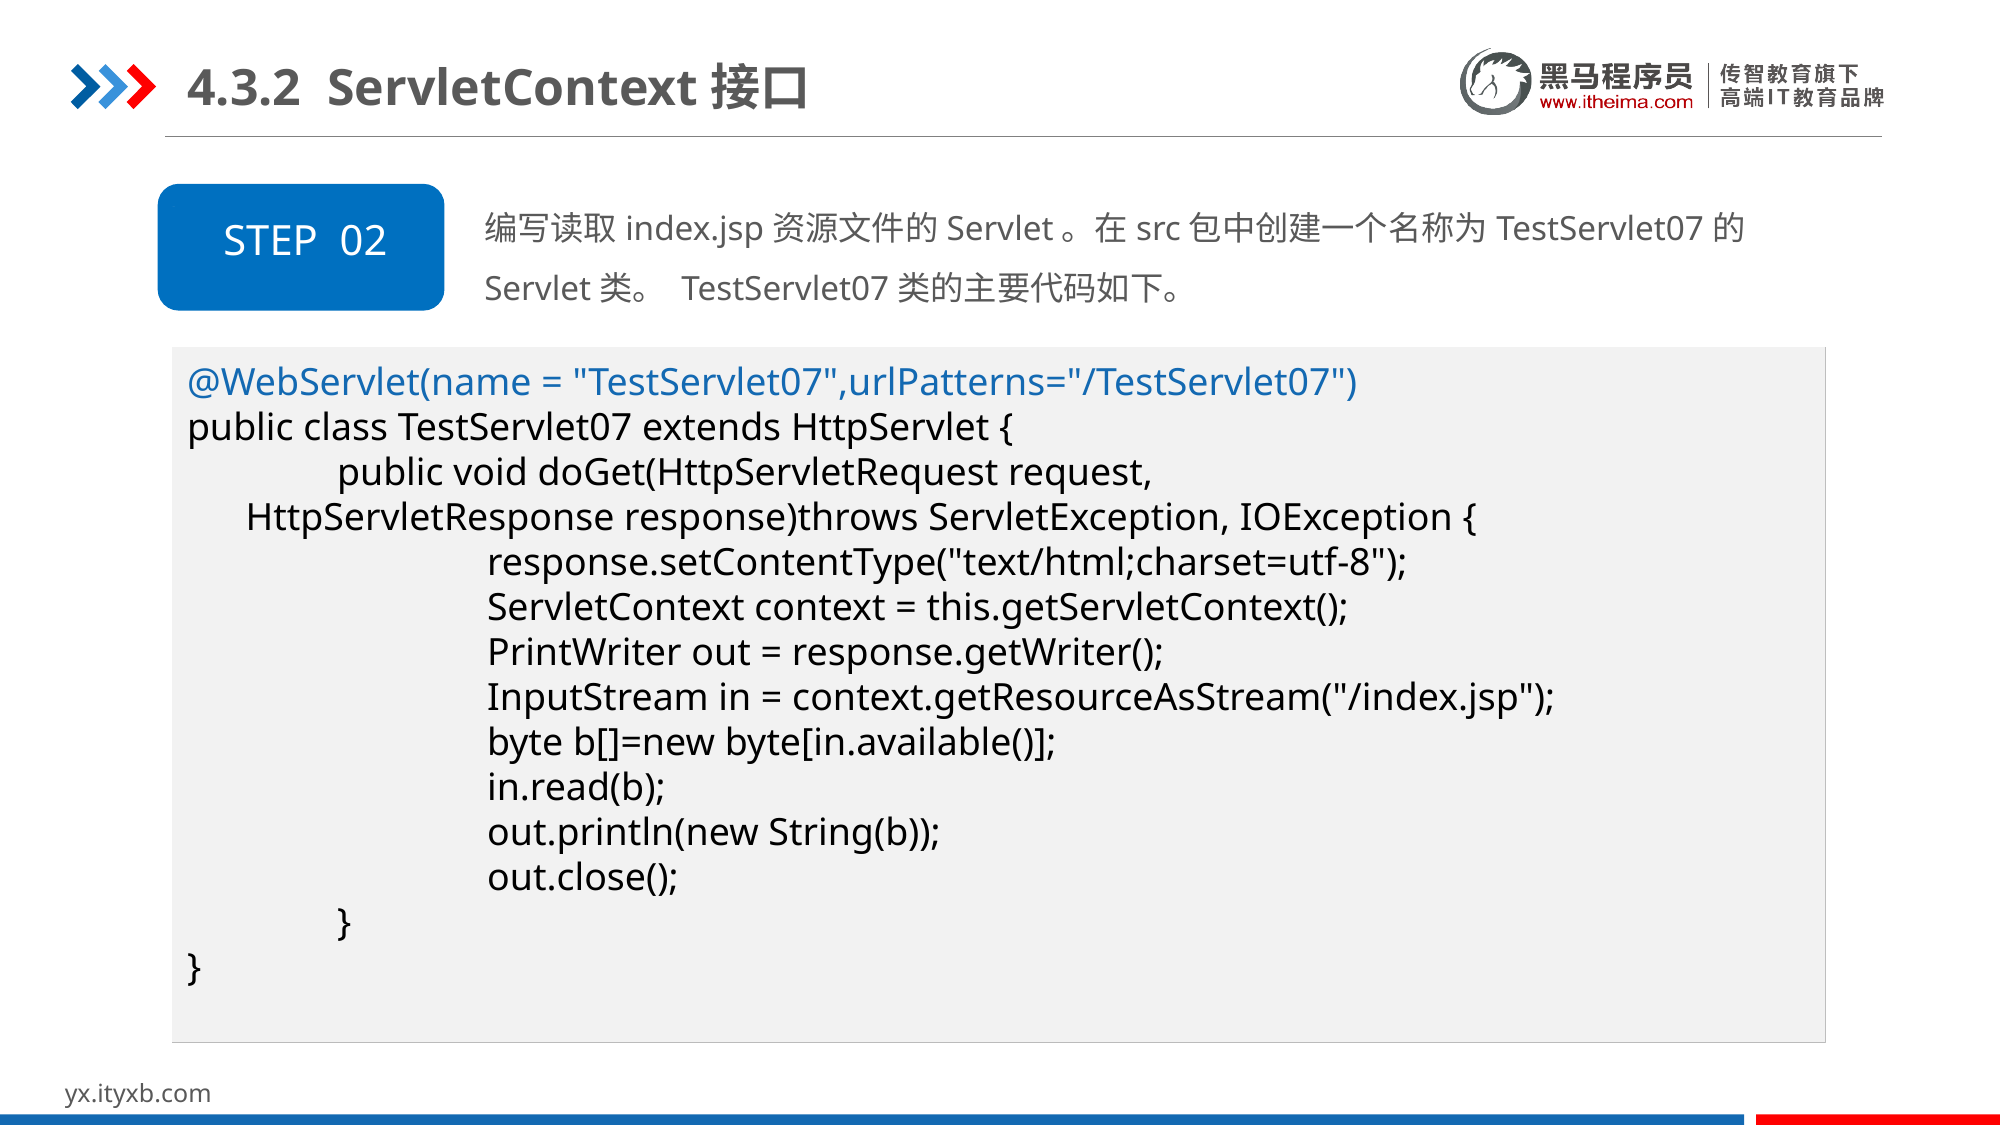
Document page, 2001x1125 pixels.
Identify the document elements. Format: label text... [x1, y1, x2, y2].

picture [172, 347, 1829, 1045]
text_box 编写读取index.jsp资源文件的Servlet。在src包中创建一个名称为TestServlet07的Servlet类。 TestServlet07类的主要代码如下。 [469, 179, 1862, 315]
text_box STEP 02 [172, 206, 439, 271]
picture [1460, 48, 1887, 115]
text_box [156, 182, 446, 312]
text_box 4.3.2 ServletContext接口 [187, 43, 921, 127]
